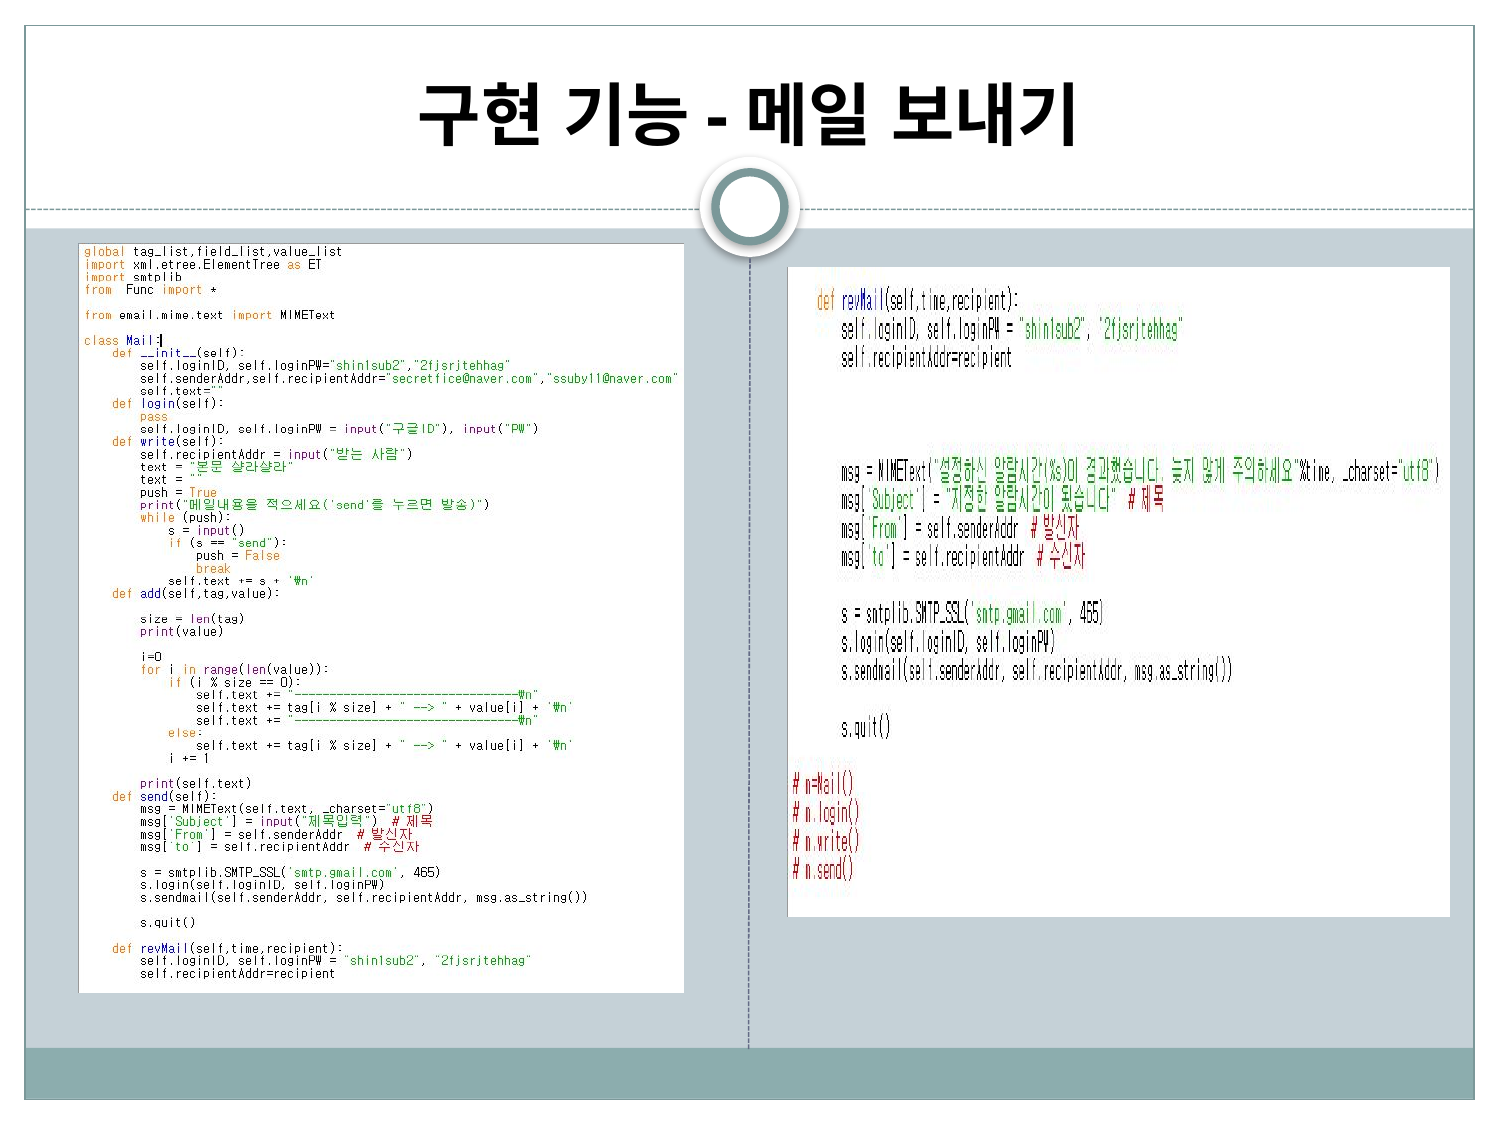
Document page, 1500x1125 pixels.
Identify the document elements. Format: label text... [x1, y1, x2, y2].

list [787, 266, 1451, 918]
title 구현 기능-메일 보내기 [49, 37, 1450, 162]
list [77, 243, 684, 994]
